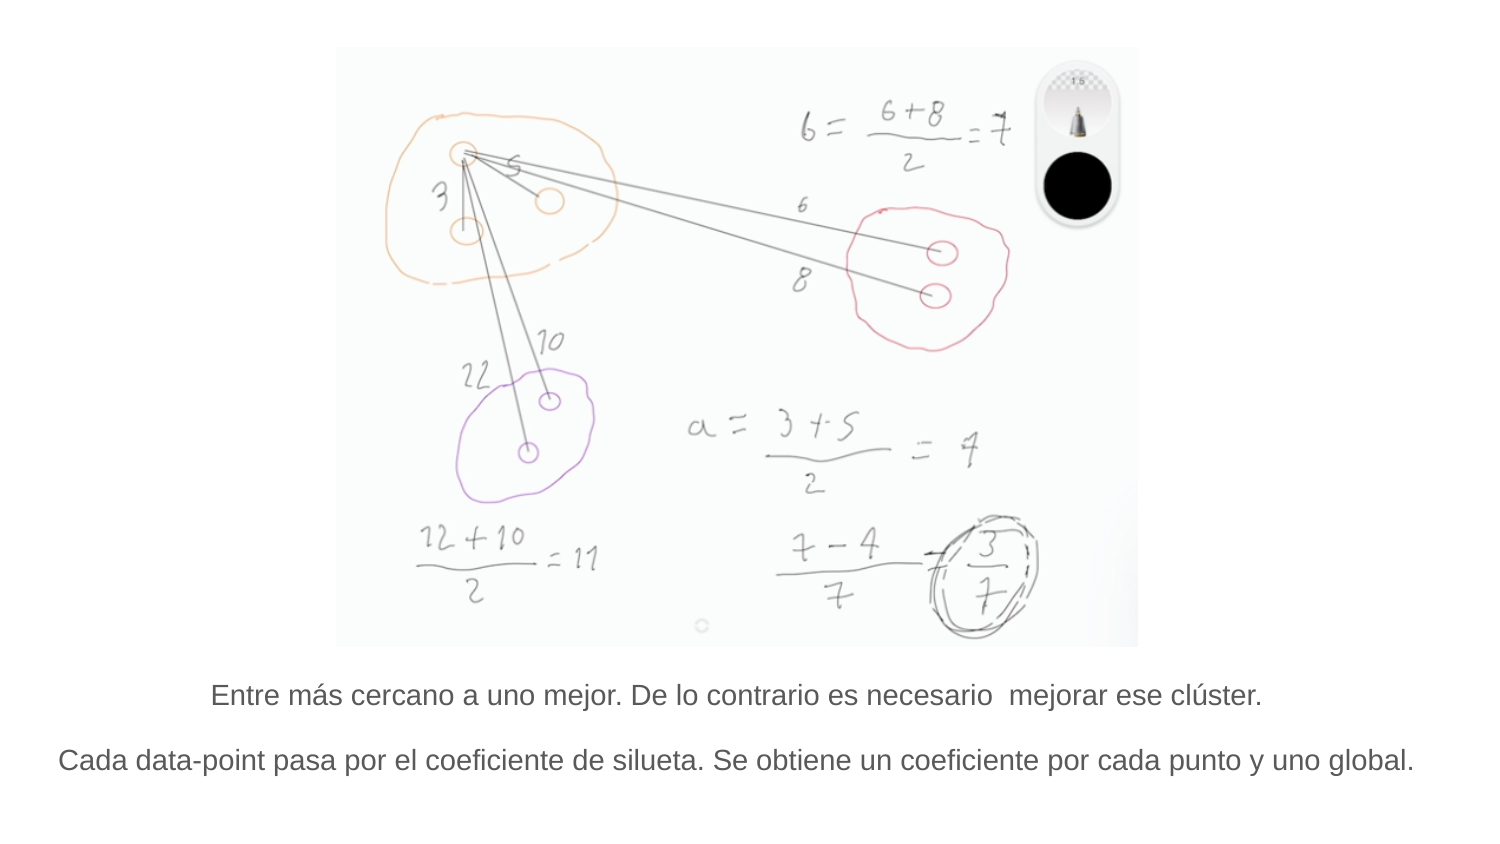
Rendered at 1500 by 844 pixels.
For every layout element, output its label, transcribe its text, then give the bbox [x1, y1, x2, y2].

picture [336, 46, 1138, 647]
subtitle Entre más cercano a uno mejor. De lo contrario es necesario mejorar ese clúster. Cada data-point pasa por el coeficiente de silueta. Se obtiene un coeficiente por cada punto y uno global. [38, 664, 1437, 795]
